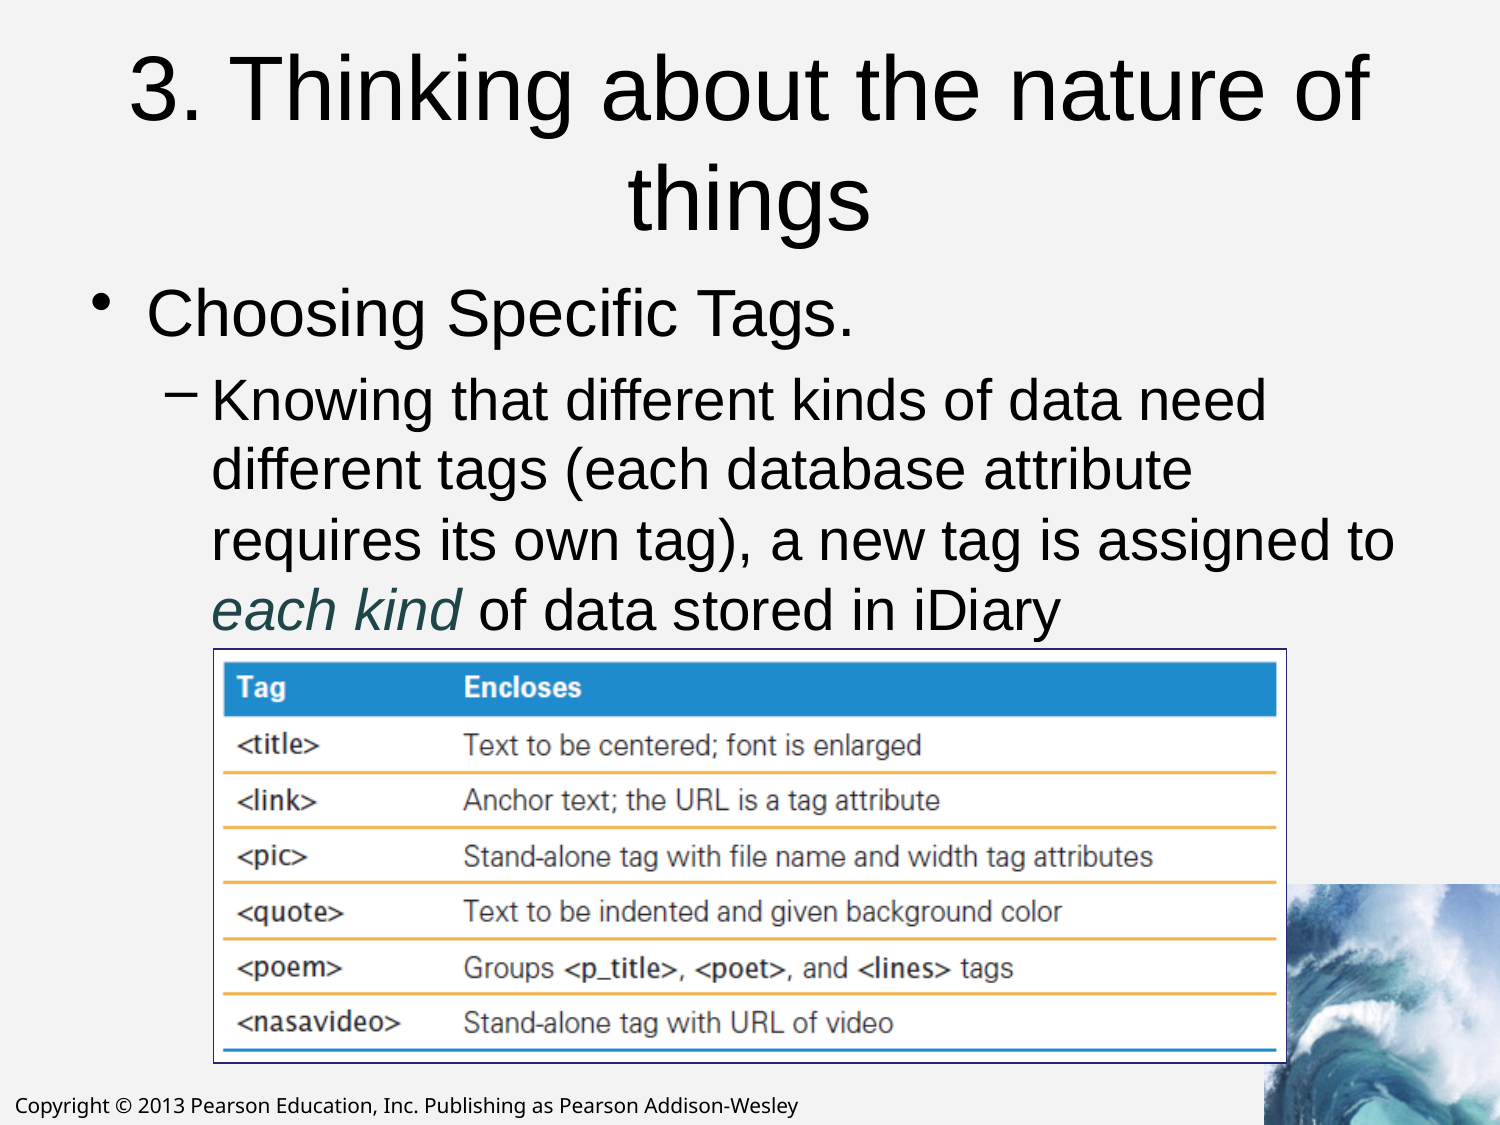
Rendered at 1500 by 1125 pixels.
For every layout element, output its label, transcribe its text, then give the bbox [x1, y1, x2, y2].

title 3. Thinking about the nature of things [74, 44, 1426, 233]
picture [213, 649, 1500, 1125]
list Choosing Specific Tags. Knowing that different kinds of data need different tags (each database attribute requires its own tag), a new tag is assigned to each kind of data stored in iDiary [74, 262, 1426, 676]
